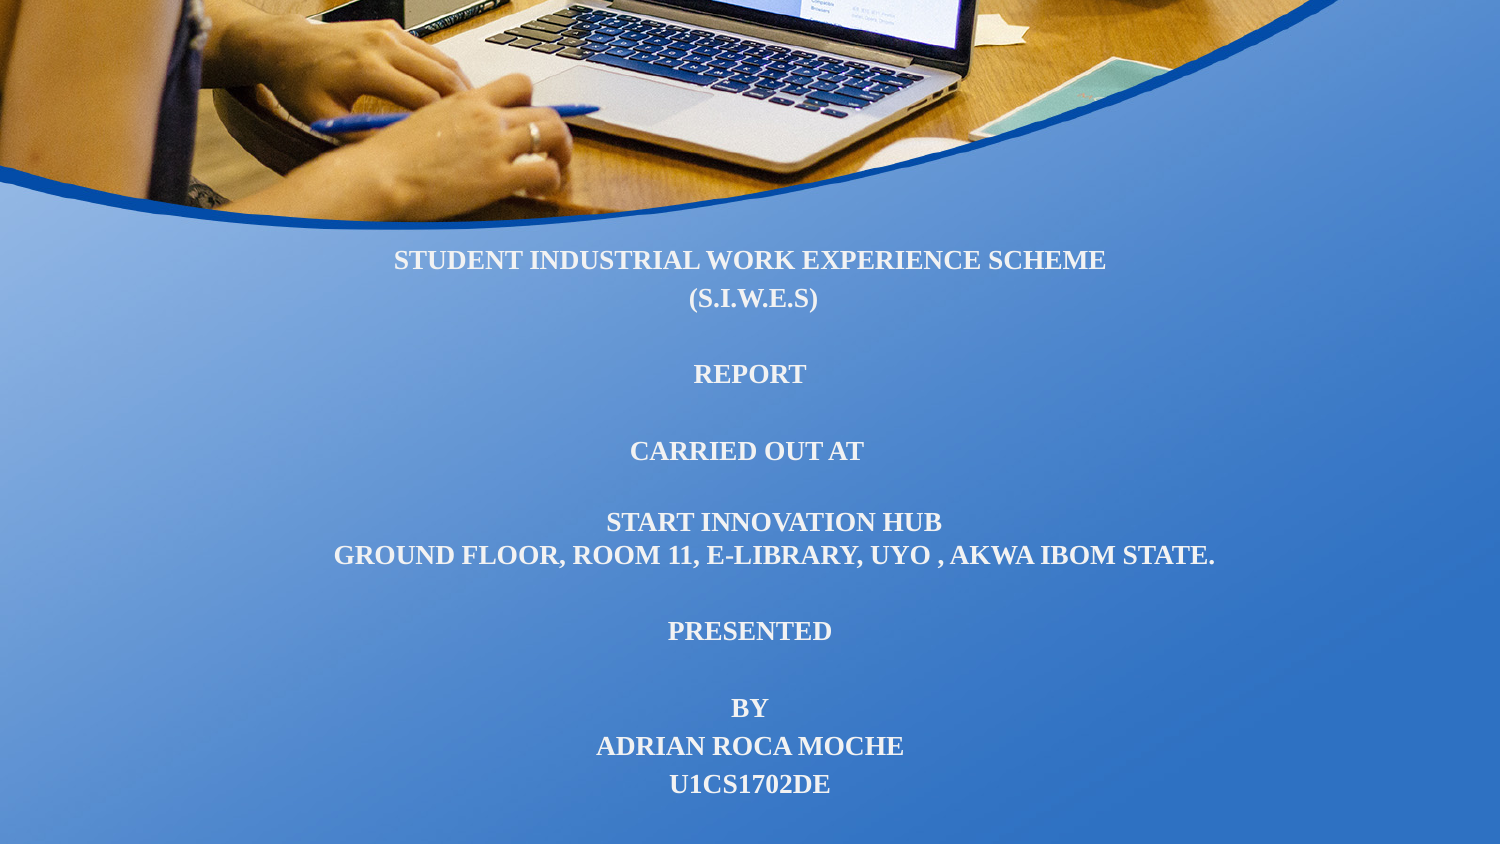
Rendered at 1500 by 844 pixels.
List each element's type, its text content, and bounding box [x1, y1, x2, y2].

picture [0, 0, 1500, 844]
list STUDENT INDUSTRIAL WORK EXPERIENCE SCHEME (S.I.W.E.S) REPORT CARRIED OUT AT START INNOVATION HUB GROUND FLOOR, ROOM 11, E-LIBRARY, UYO , AKWA IBOM STATE. PRESENTED BY ADRIAN ROCA MOCHE U1CS1702DE [73, 234, 1427, 810]
